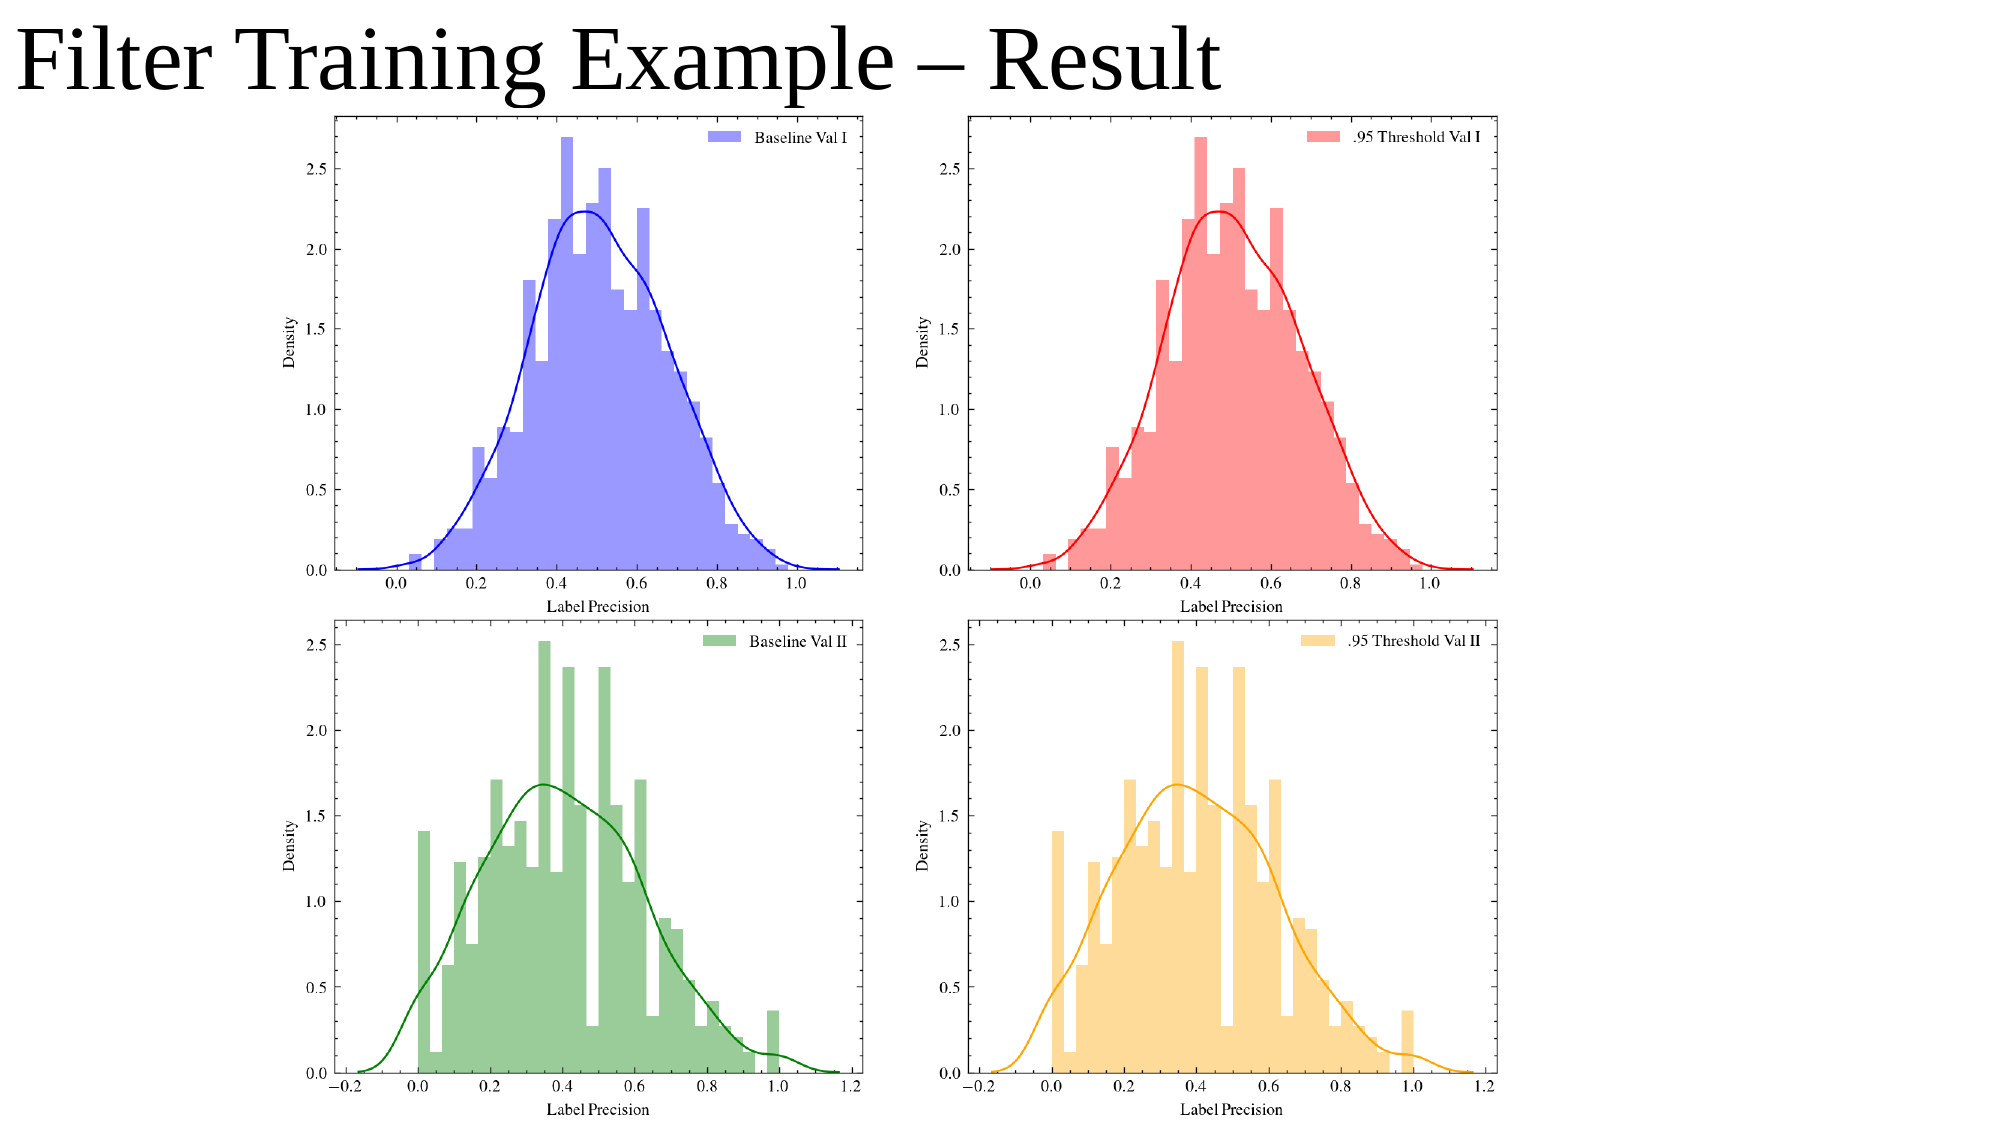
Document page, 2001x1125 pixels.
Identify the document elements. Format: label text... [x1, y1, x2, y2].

picture [274, 108, 1503, 1125]
title Filter Training Example – Result [0, 0, 1725, 169]
